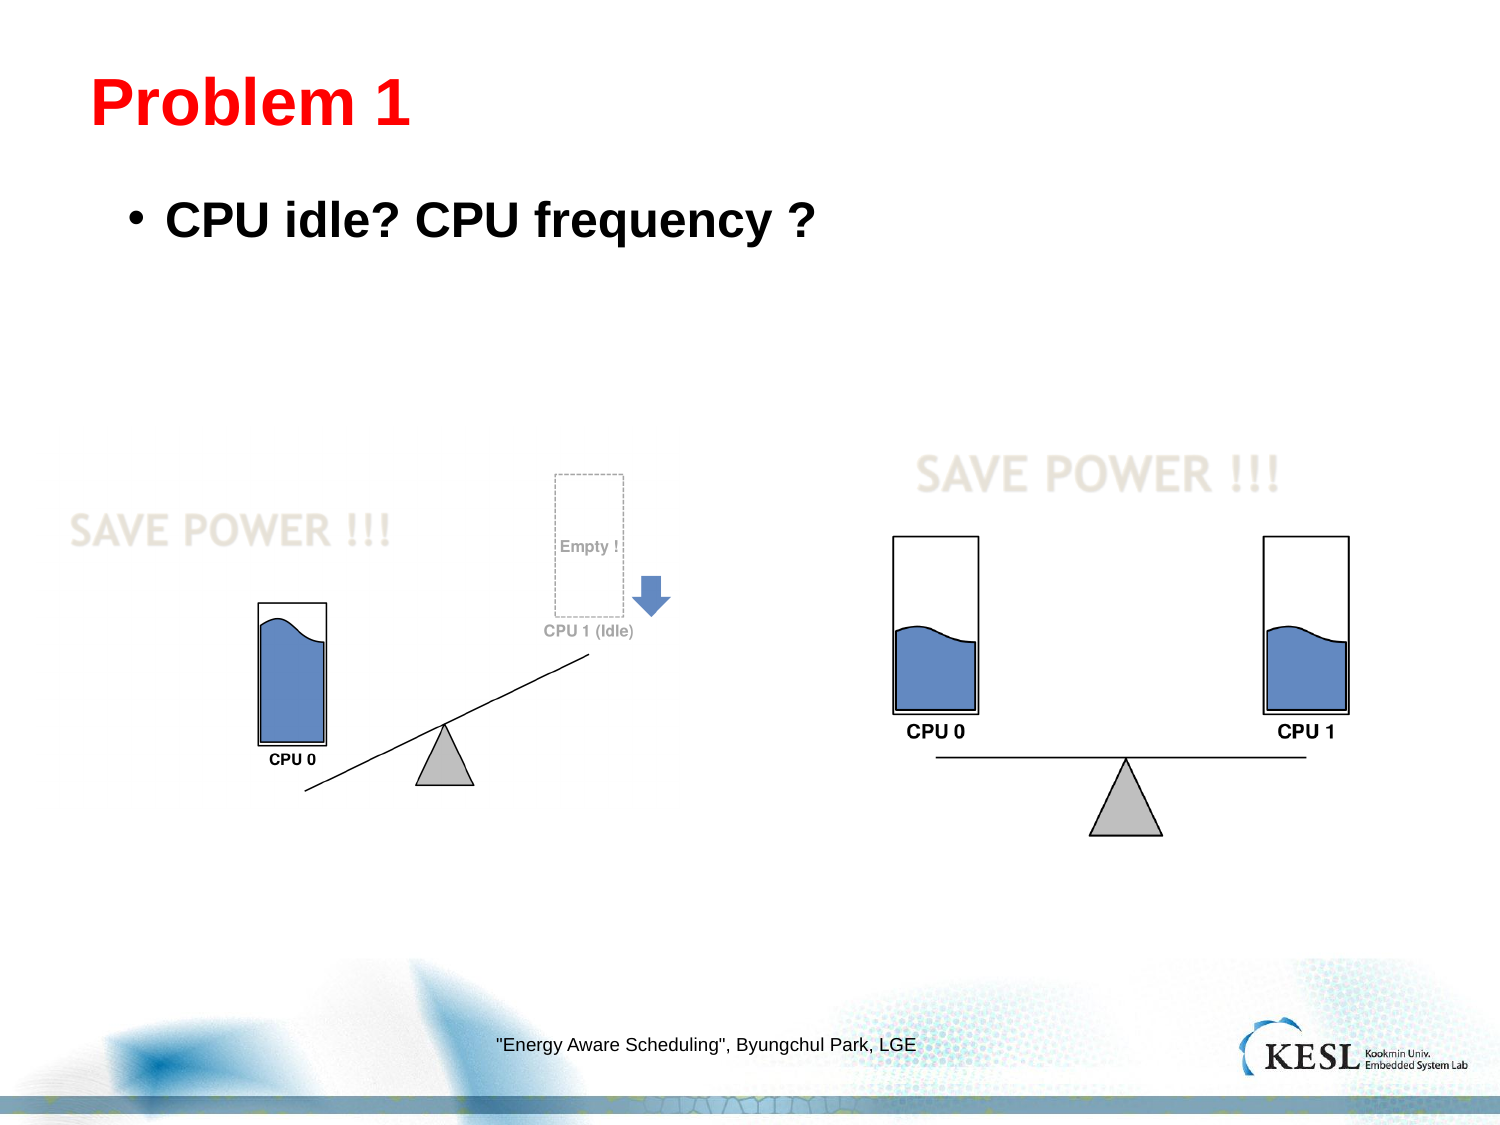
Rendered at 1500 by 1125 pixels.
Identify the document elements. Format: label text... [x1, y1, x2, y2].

list CPU idle? CPU frequency ? [75, 172, 1425, 1002]
title Problem 1 [75, 45, 1425, 153]
text_box "Energy Aware Scheduling", Byungchul Park, LGE [481, 1013, 951, 1074]
picture [0, 0, 1500, 1125]
